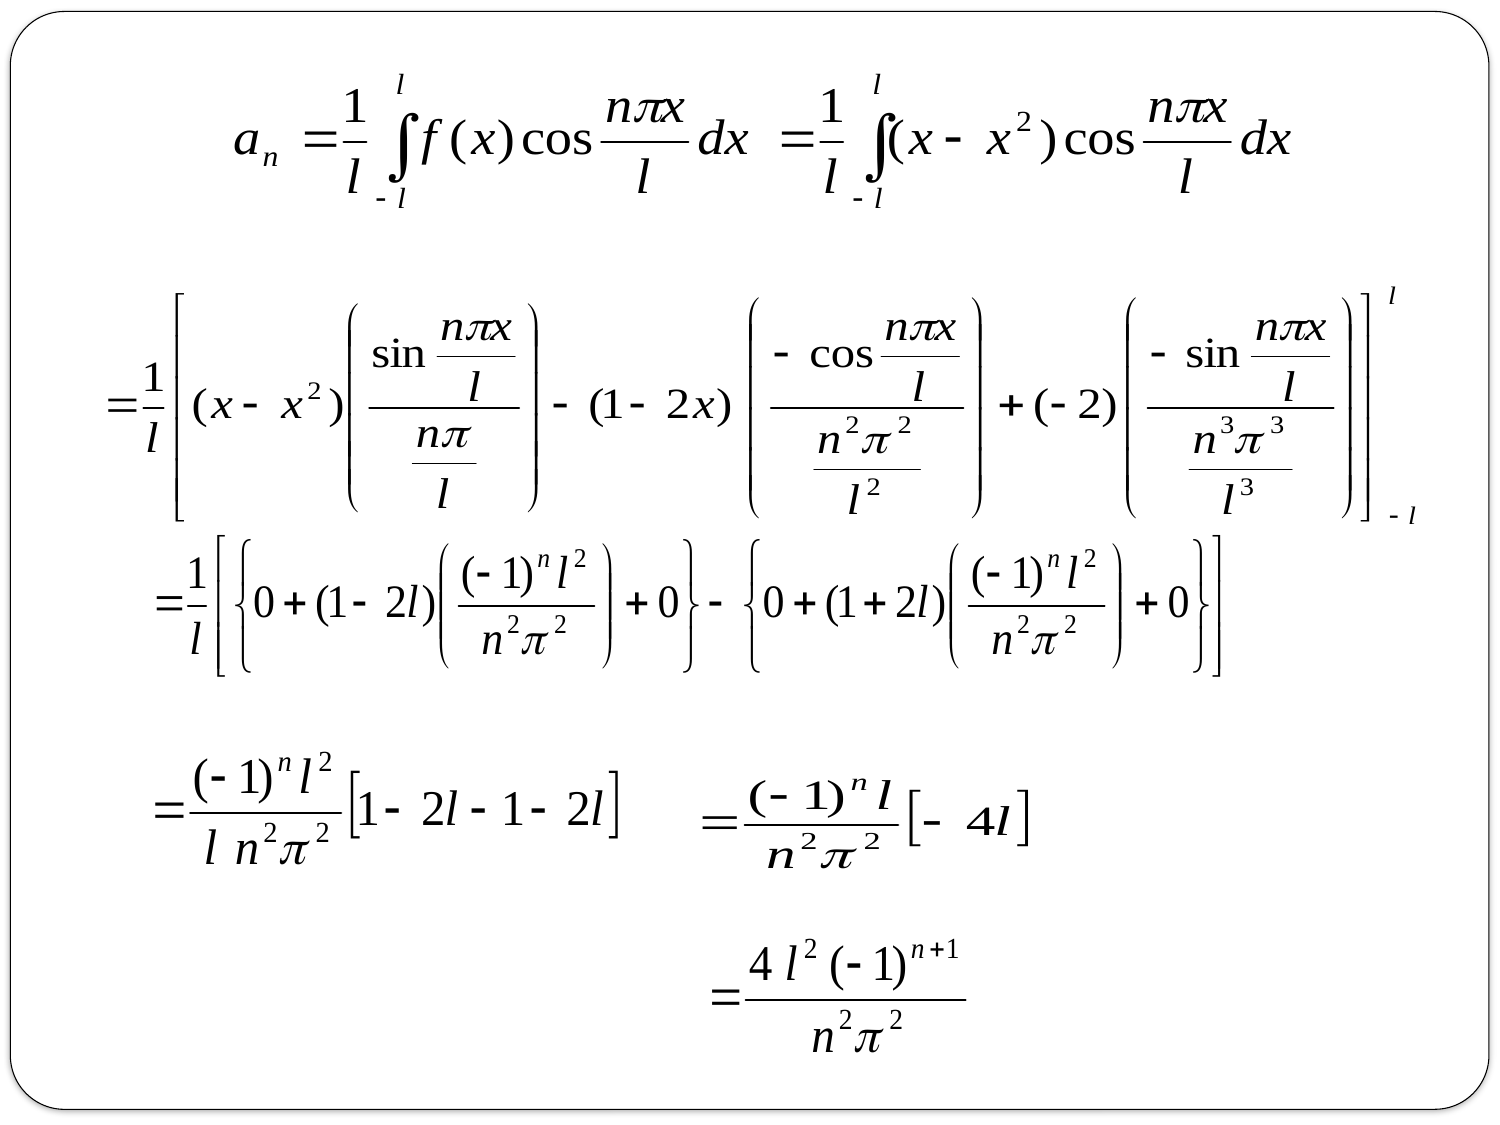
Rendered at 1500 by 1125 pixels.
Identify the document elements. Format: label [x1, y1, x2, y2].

text_box [224, 62, 1301, 226]
text_box [87, 274, 1426, 538]
text_box [699, 924, 976, 1076]
text_box [0, 737, 626, 888]
text_box [687, 762, 1038, 888]
text_box [137, 524, 1238, 688]
